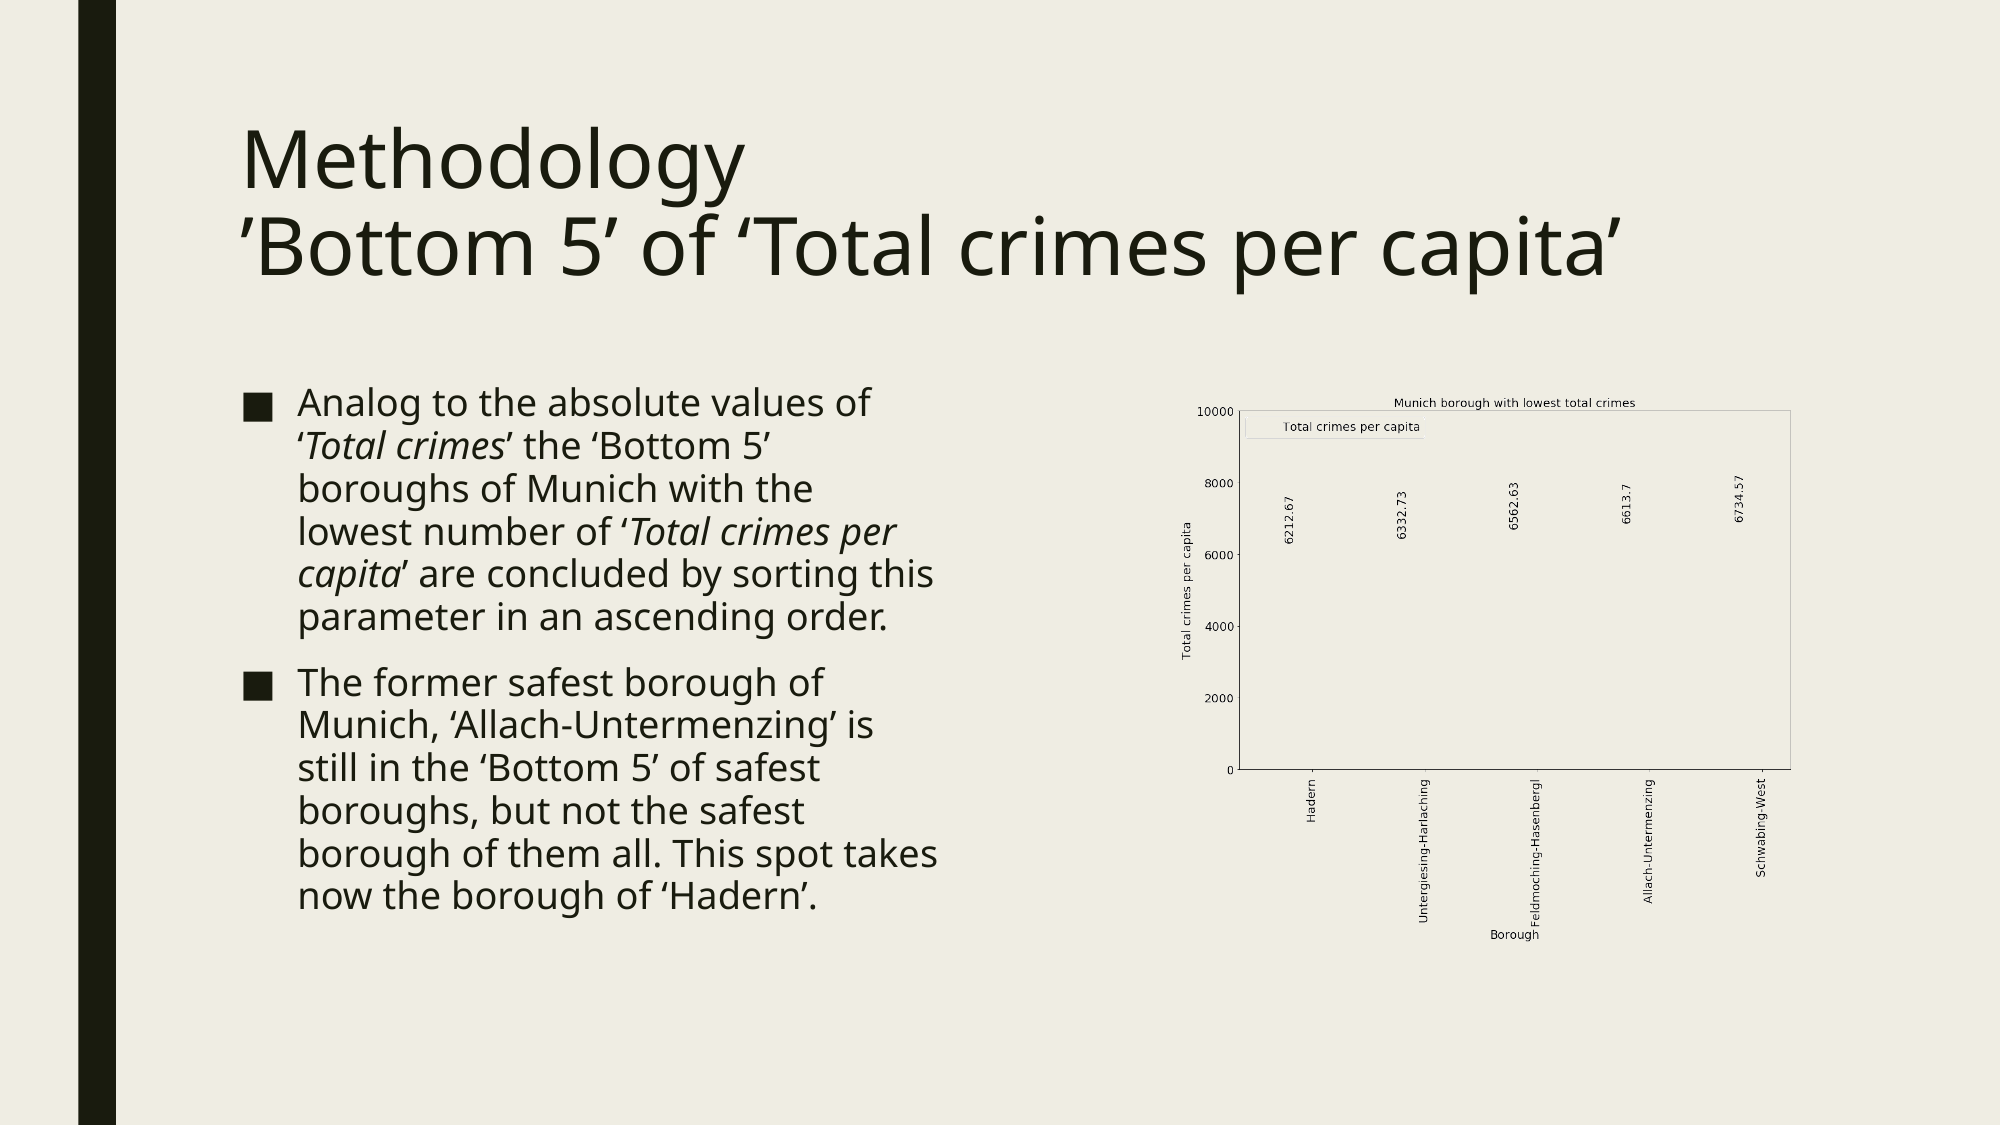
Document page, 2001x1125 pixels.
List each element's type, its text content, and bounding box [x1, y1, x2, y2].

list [1177, 393, 1794, 945]
list Analog to the absolute values of ‘Total crimes’ the ‘Bottom 5’ boroughs of Munich with the lowest number of ‘Total crimes per capita’ are concluded by sorting this parameter in an ascending order. The former safest borough of Munich, ‘Allach-Untermenzing’ is still in the ‘Bottom 5’ of safest boroughs, but not the safest borough of them all. This spot takes now the borough of ‘Hadern’. [225, 375, 955, 963]
title Methodology ’Bottom 5’ of ‘Total crimes per capita’ [225, 112, 1800, 357]
